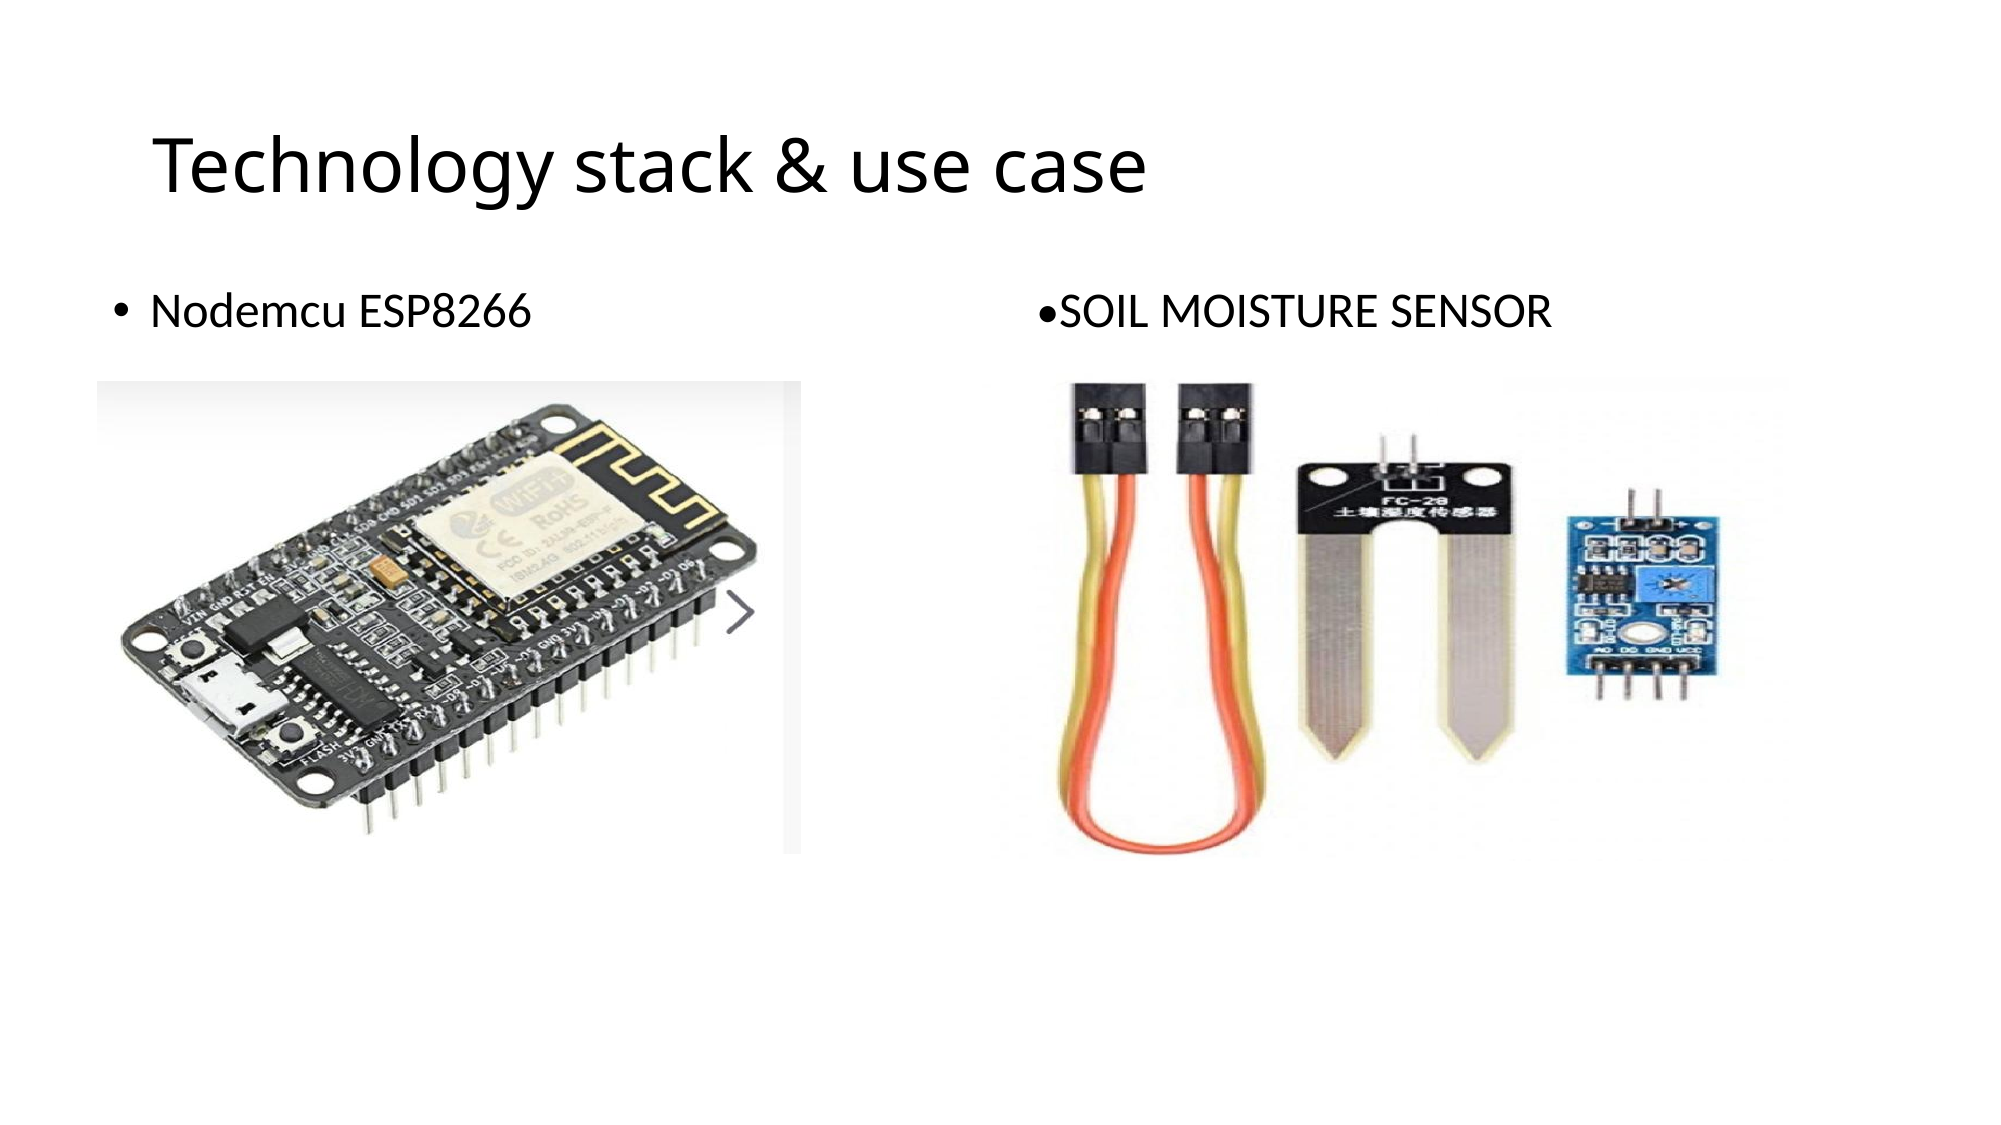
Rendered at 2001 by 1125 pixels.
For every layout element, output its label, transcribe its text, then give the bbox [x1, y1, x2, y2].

text_box Nodemcu ESP8266 •SOIL MOISTURE SENSOR [97, 277, 1888, 956]
picture [97, 381, 801, 854]
title Technology stack & use case [137, 59, 1863, 277]
picture [982, 373, 1789, 861]
